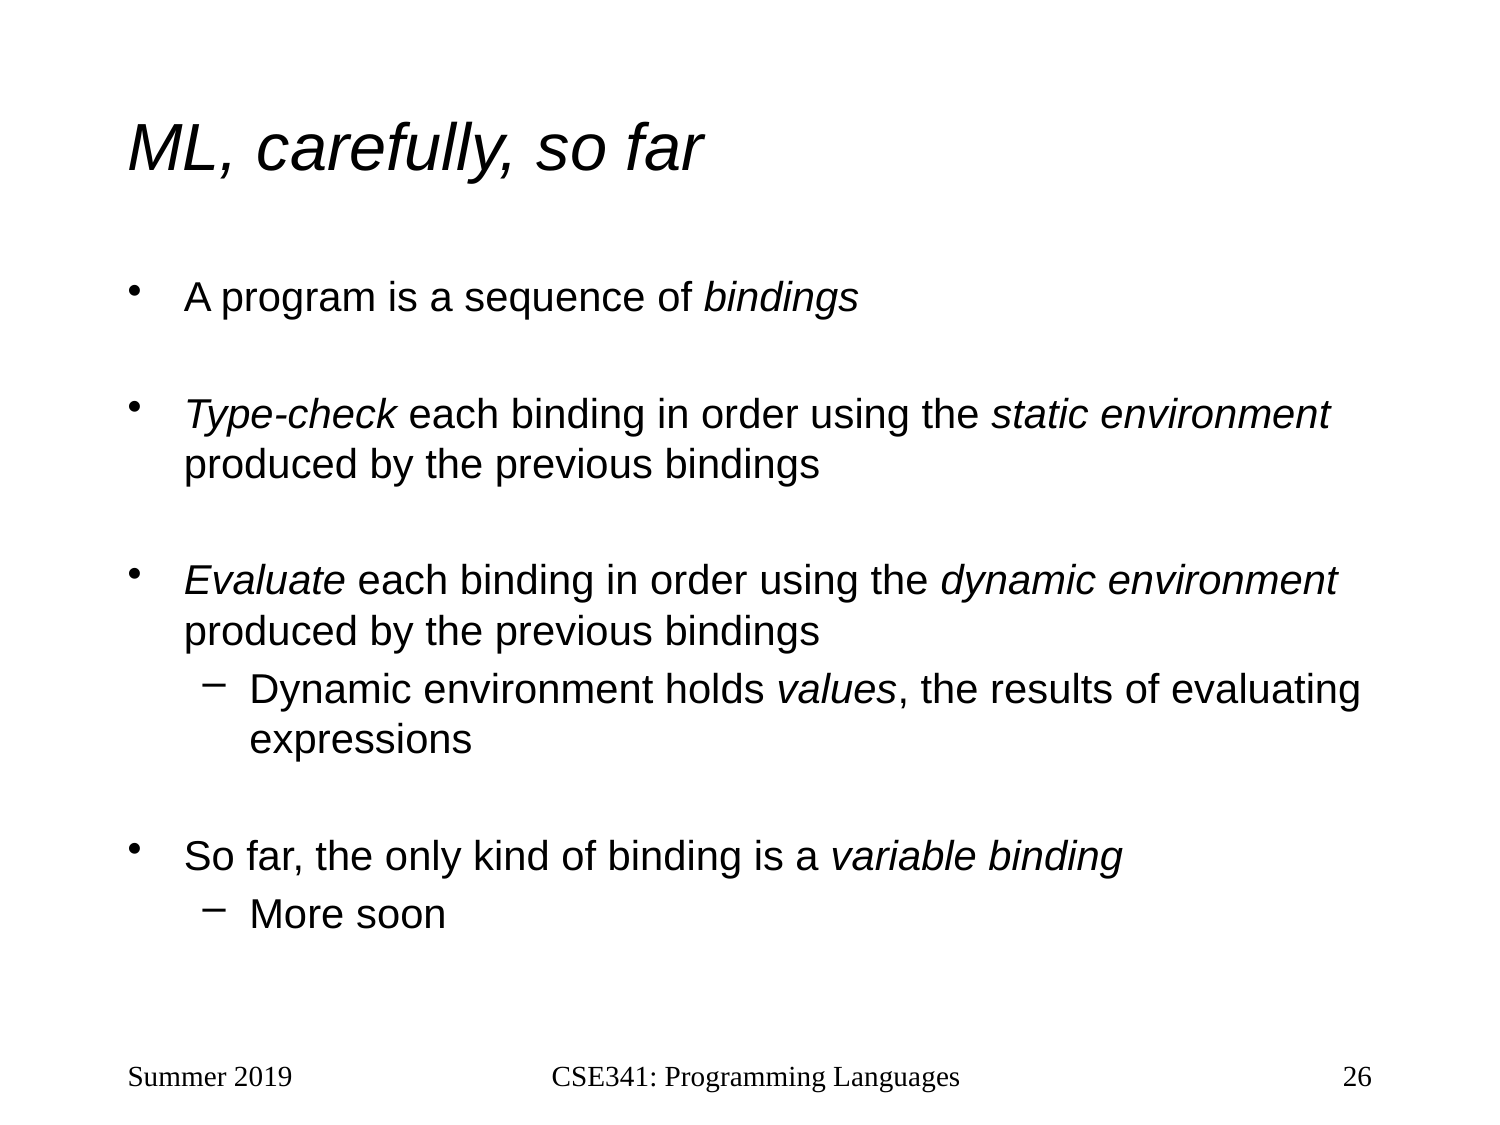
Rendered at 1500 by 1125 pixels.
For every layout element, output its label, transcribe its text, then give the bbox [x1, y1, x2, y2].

slide_number 26 [1074, 1049, 1388, 1125]
title ML, carefully, so far [112, 49, 1388, 238]
slide_number Summer 2019 [112, 1049, 426, 1125]
list A program is a sequence of bindings Type-check each binding in order using the static environment produced by the previous bindings Evaluate each binding in order using the dynamic environment produced by the previous bindings Dynamic environment holds values, the results of evaluating expressions So far, the only kind of binding is a variable binding More soon [112, 262, 1388, 1001]
footer CSE341: Programming Languages [474, 1049, 1038, 1125]
